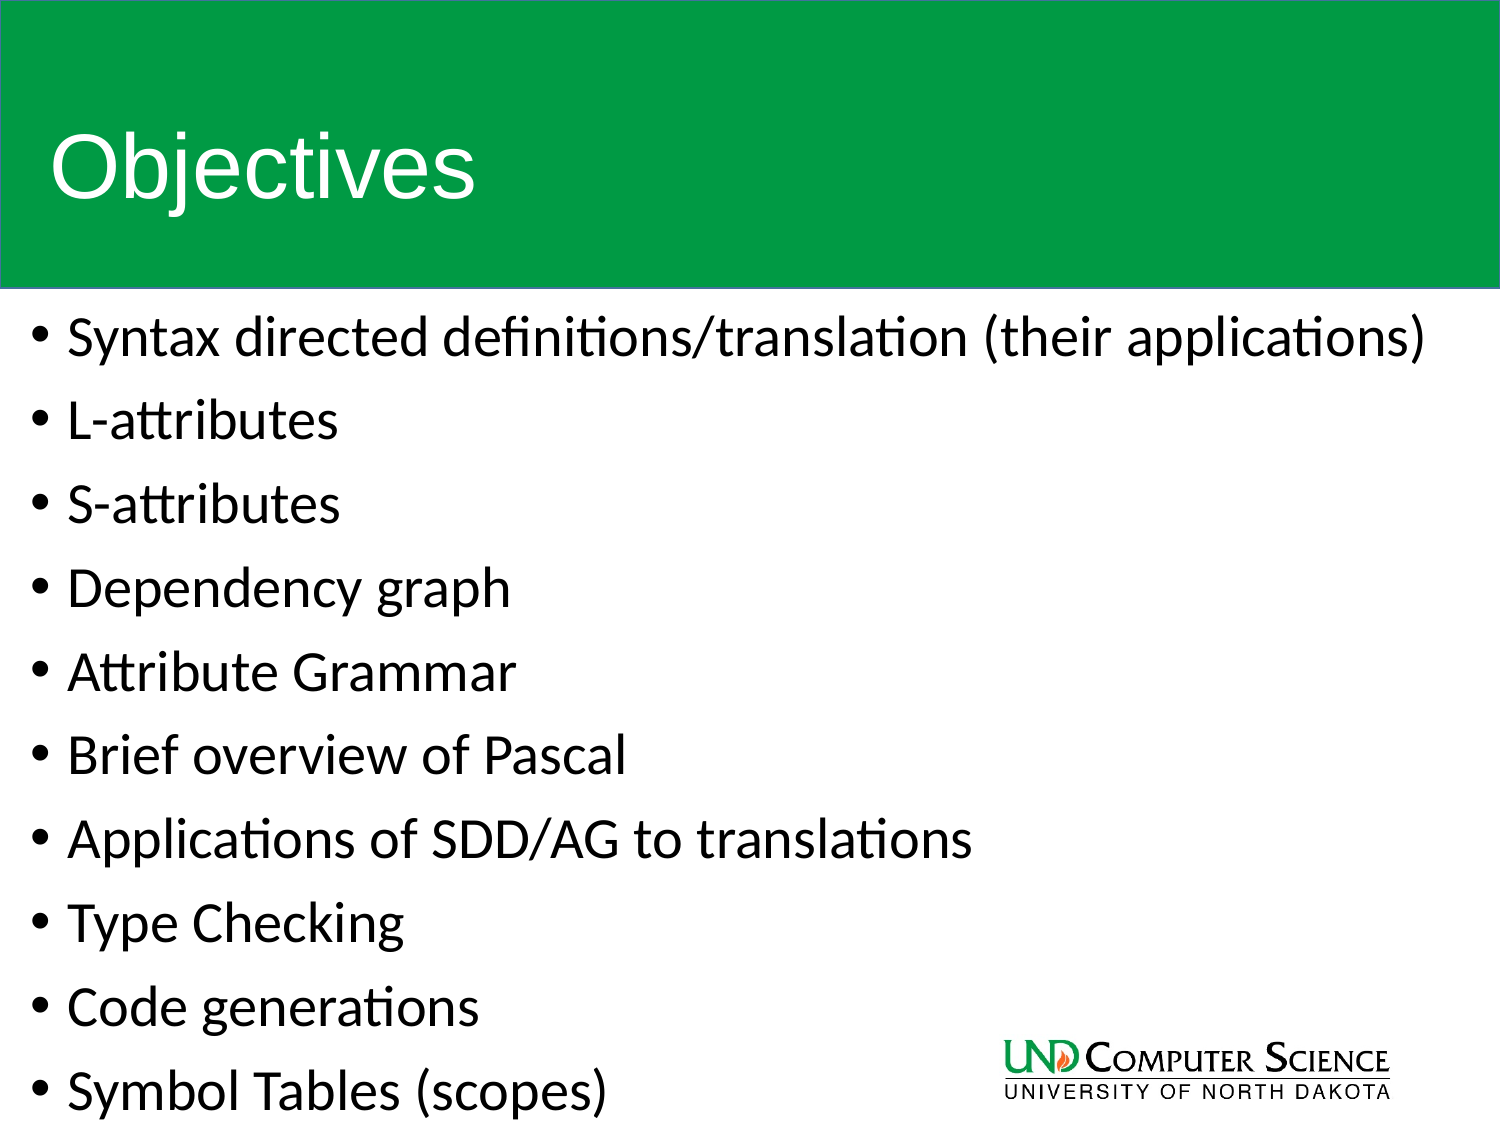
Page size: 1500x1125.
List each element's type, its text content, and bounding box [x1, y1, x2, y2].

title Objectives [34, 59, 1397, 278]
list Syntax directed definitions/translation (their applications) L-attributes S-attributes Dependency graph Attribute Grammar Brief overview of Pascal Applications of SDD/AG to translations Type Checking Code generations Symbol Tables (scopes) [15, 298, 1459, 946]
picture [999, 1034, 1397, 1104]
